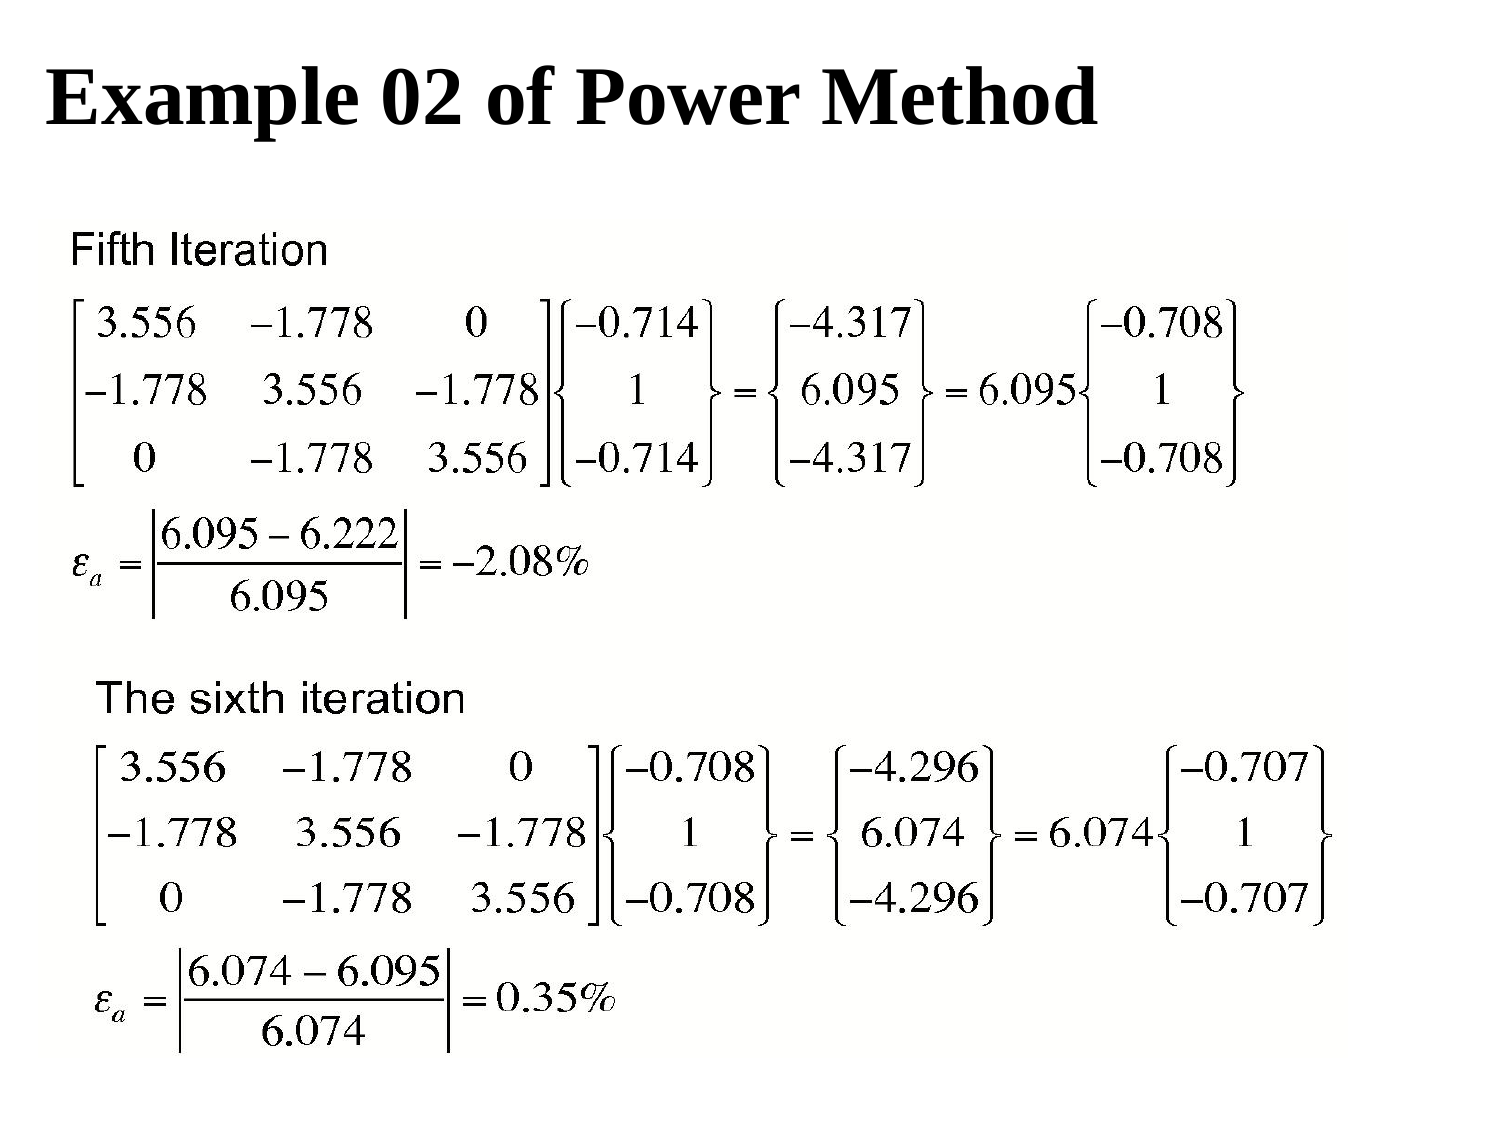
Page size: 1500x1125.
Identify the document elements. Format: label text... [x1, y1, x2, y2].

picture [38, 219, 1348, 1058]
text_box Example 02 of Power Method [31, 8, 1156, 174]
